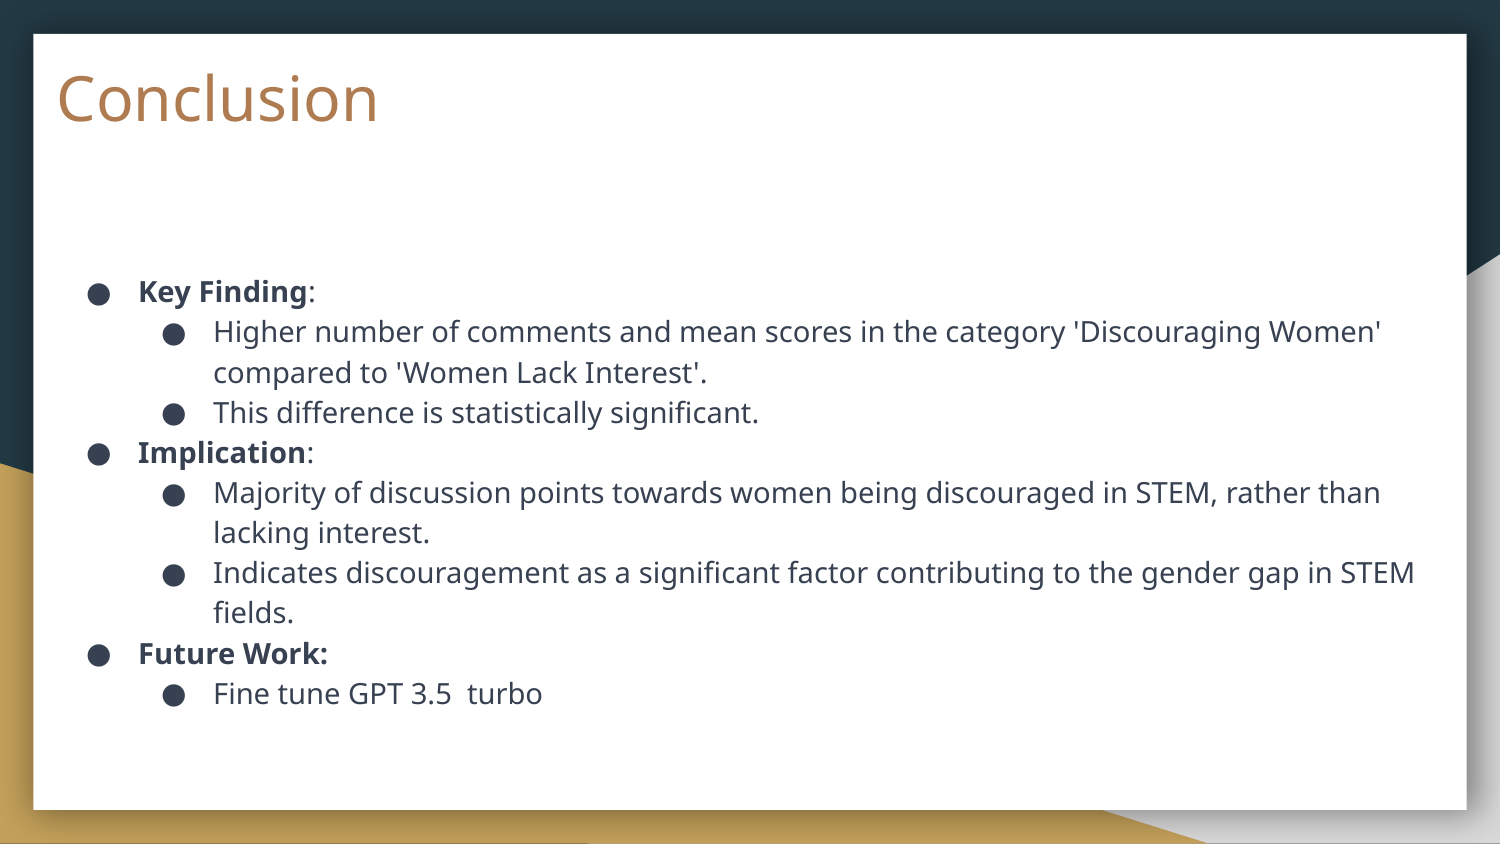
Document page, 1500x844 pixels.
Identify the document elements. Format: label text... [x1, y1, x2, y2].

title Conclusion [41, 39, 1463, 201]
list Key Finding: Higher number of comments and mean scores in the category 'Discouraging Women' compared to 'Women Lack Interest'. This difference is statistically significant. Implication: Majority of discussion points towards women being discouraged in STEM, rather than lacking interest. Indicates discouragement as a significant factor contributing to the gender gap in STEM fields. Future Work: Fine tune GPT 3.5 turbo [48, 253, 1447, 658]
